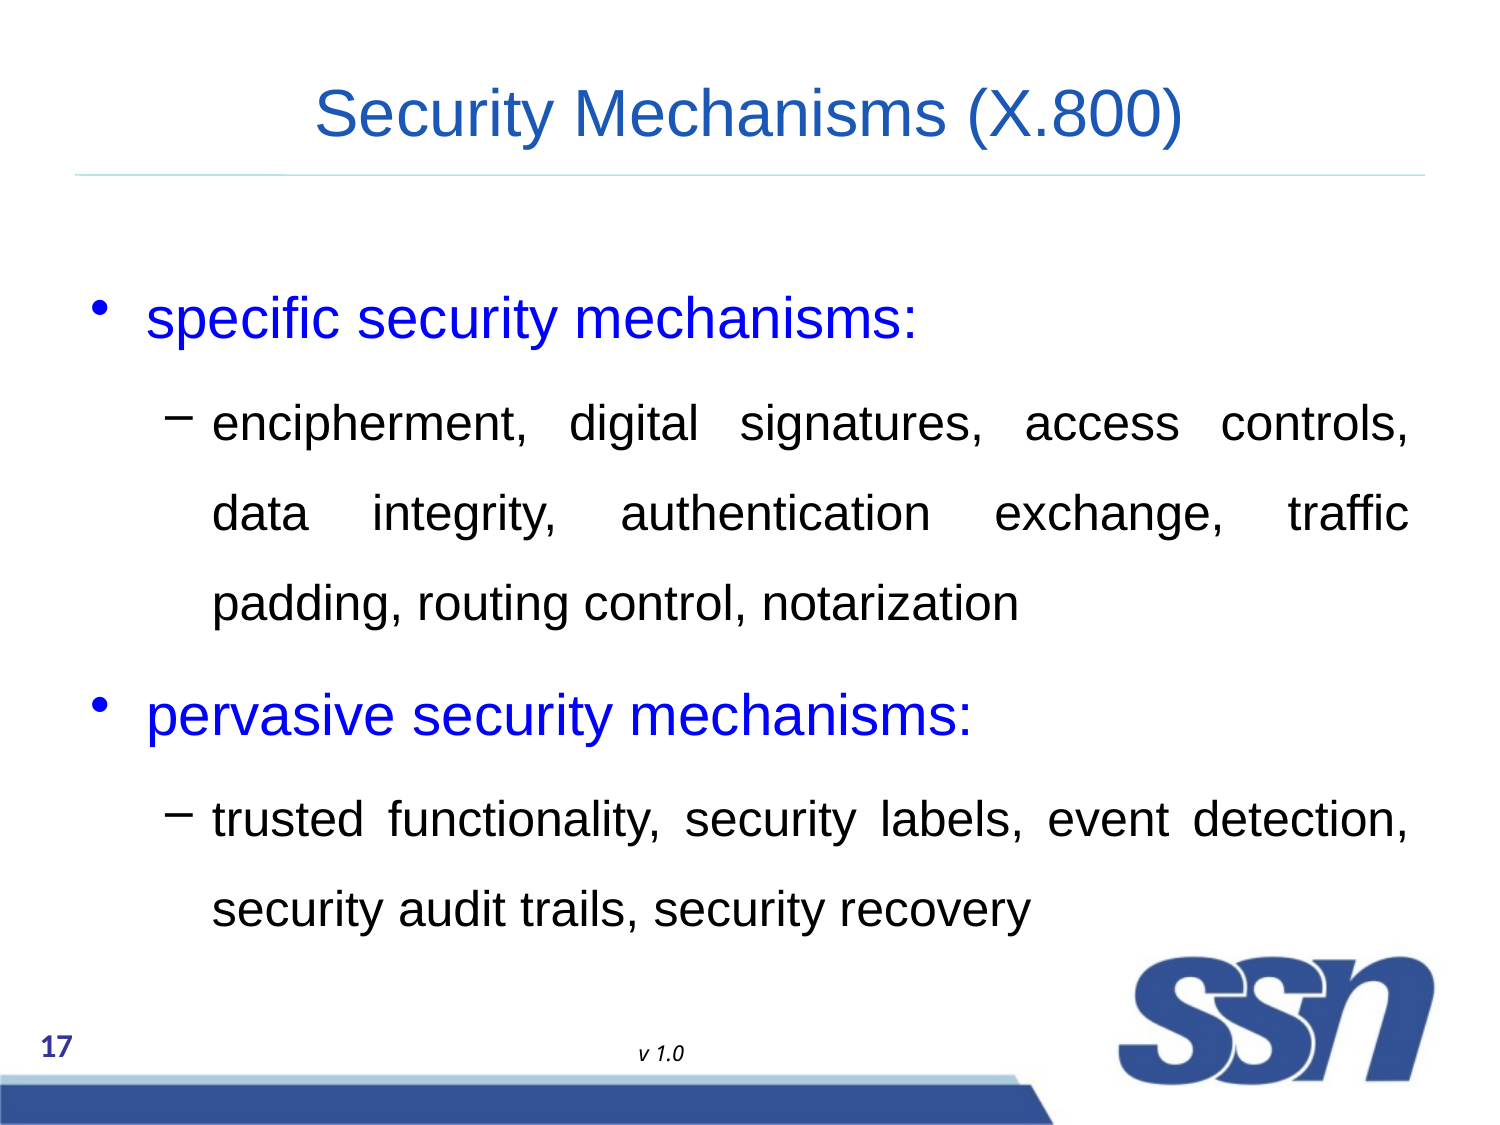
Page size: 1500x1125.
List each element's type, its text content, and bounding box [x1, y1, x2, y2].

title Security Mechanisms (X.800) [75, 45, 1425, 175]
picture [0, 913, 1500, 1125]
list specific security mechanisms: encipherment, digital signatures, access controls, data integrity, authentication exchange, traffic padding, routing control, notarization pervasive security mechanisms: trusted functionality, security labels, event detection, security audit trails, security recovery [75, 237, 1425, 1005]
